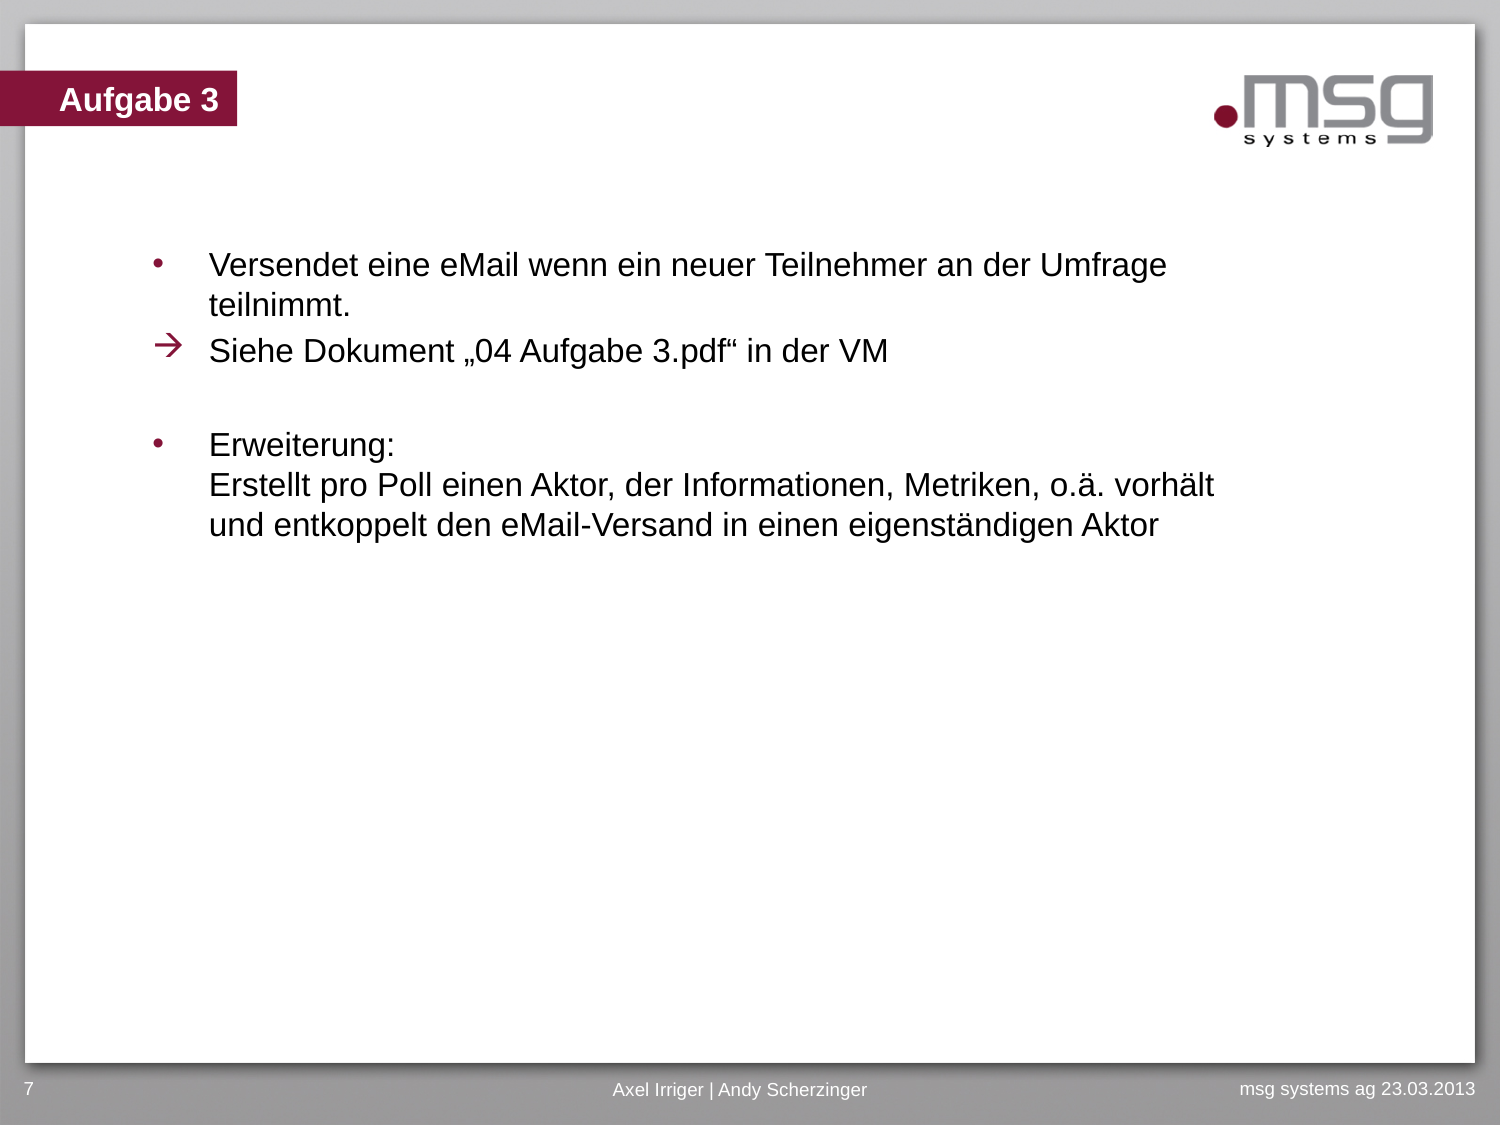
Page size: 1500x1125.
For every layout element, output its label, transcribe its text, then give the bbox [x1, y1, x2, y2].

title Aufgabe 3 [0, 70, 238, 127]
slide_number 7 [8, 1058, 104, 1118]
picture [0, 0, 1500, 1125]
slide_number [1057, 1058, 1491, 1118]
list Versendet eine eMail wenn ein neuer Teilnehmer an der Umfrage teilnimmt. Siehe Dokument „04 Aufgabe 3.pdf“ in der VM Erweiterung: Erstellt pro Poll einen Aktor, der Informationen, Metriken, o.ä. vorhält und entkoppelt den eMail-Versand in einen eigenständigen Aktor [137, 235, 1259, 994]
footer Axel Irriger | Andy Scherzinger [434, 1058, 1046, 1119]
